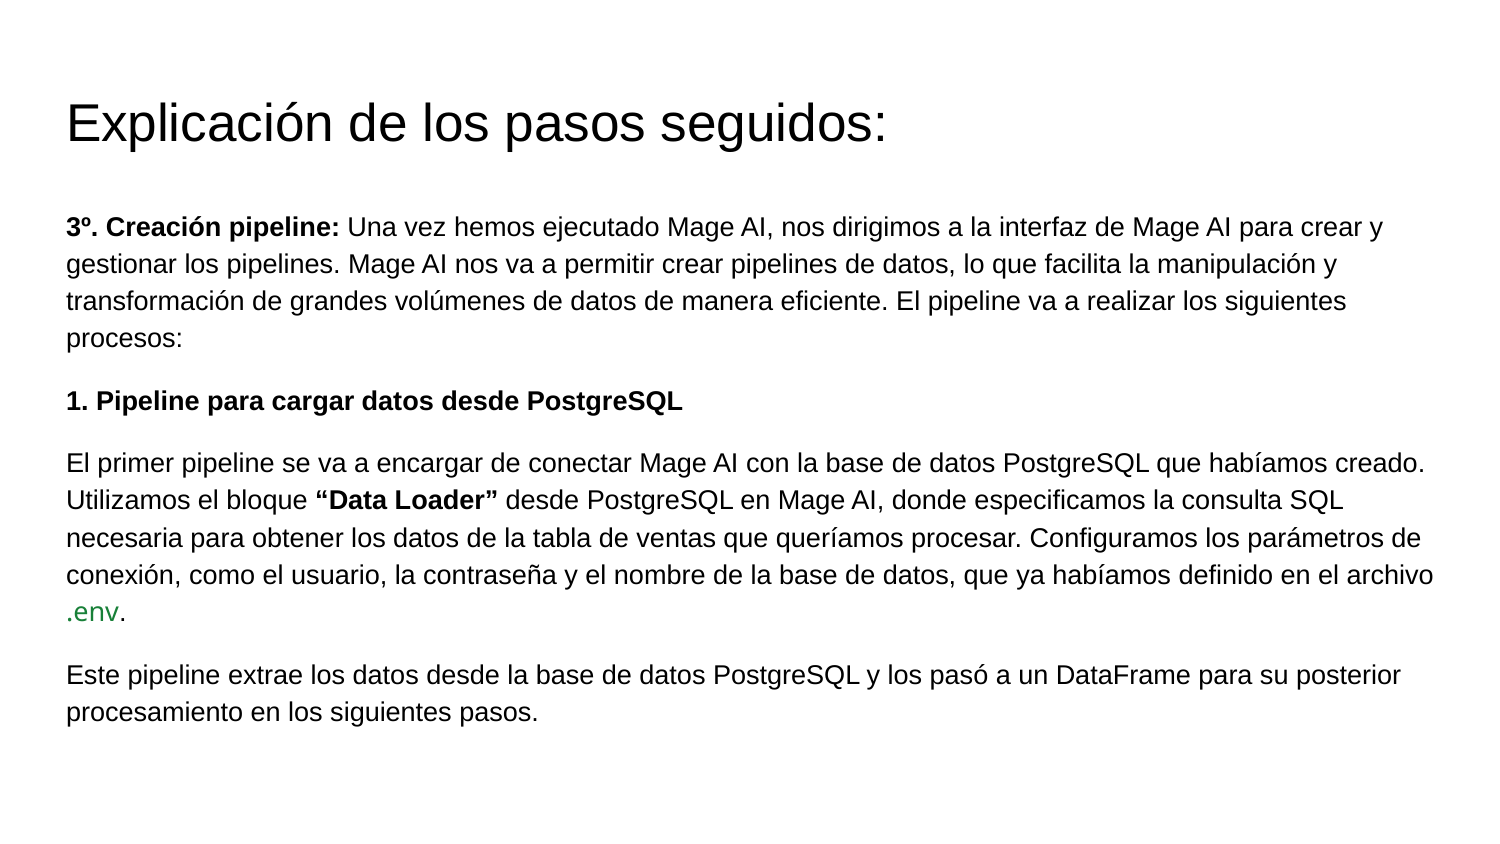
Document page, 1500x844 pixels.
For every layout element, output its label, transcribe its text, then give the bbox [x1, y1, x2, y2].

list 3º. Creación pipeline: Una vez hemos ejecutado Mage AI, nos dirigimos a la interfaz de Mage AI para crear y gestionar los pipelines. Mage AI nos va a permitir crear pipelines de datos, lo que facilita la manipulación y transformación de grandes volúmenes de datos de manera eficiente. El pipeline va a realizar los siguientes procesos: 1. Pipeline para cargar datos desde PostgreSQL El primer pipeline se va a encargar de conectar Mage AI con la base de datos PostgreSQL que habíamos creado. Utilizamos el bloque “Data Loader” desde PostgreSQL en Mage AI, donde especificamos la consulta SQL necesaria para obtener los datos de la tabla de ventas que queríamos procesar. Configuramos los parámetros de conexión, como el usuario, la contraseña y el nombre de la base de datos, que ya habíamos definido en el archivo .env. Este pipeline extrae los datos desde la base de datos PostgreSQL y los pasó a un DataFrame para su posterior procesamiento en los siguientes pasos. [51, 189, 1449, 750]
title Explicación de los pasos seguidos: [51, 72, 1449, 167]
